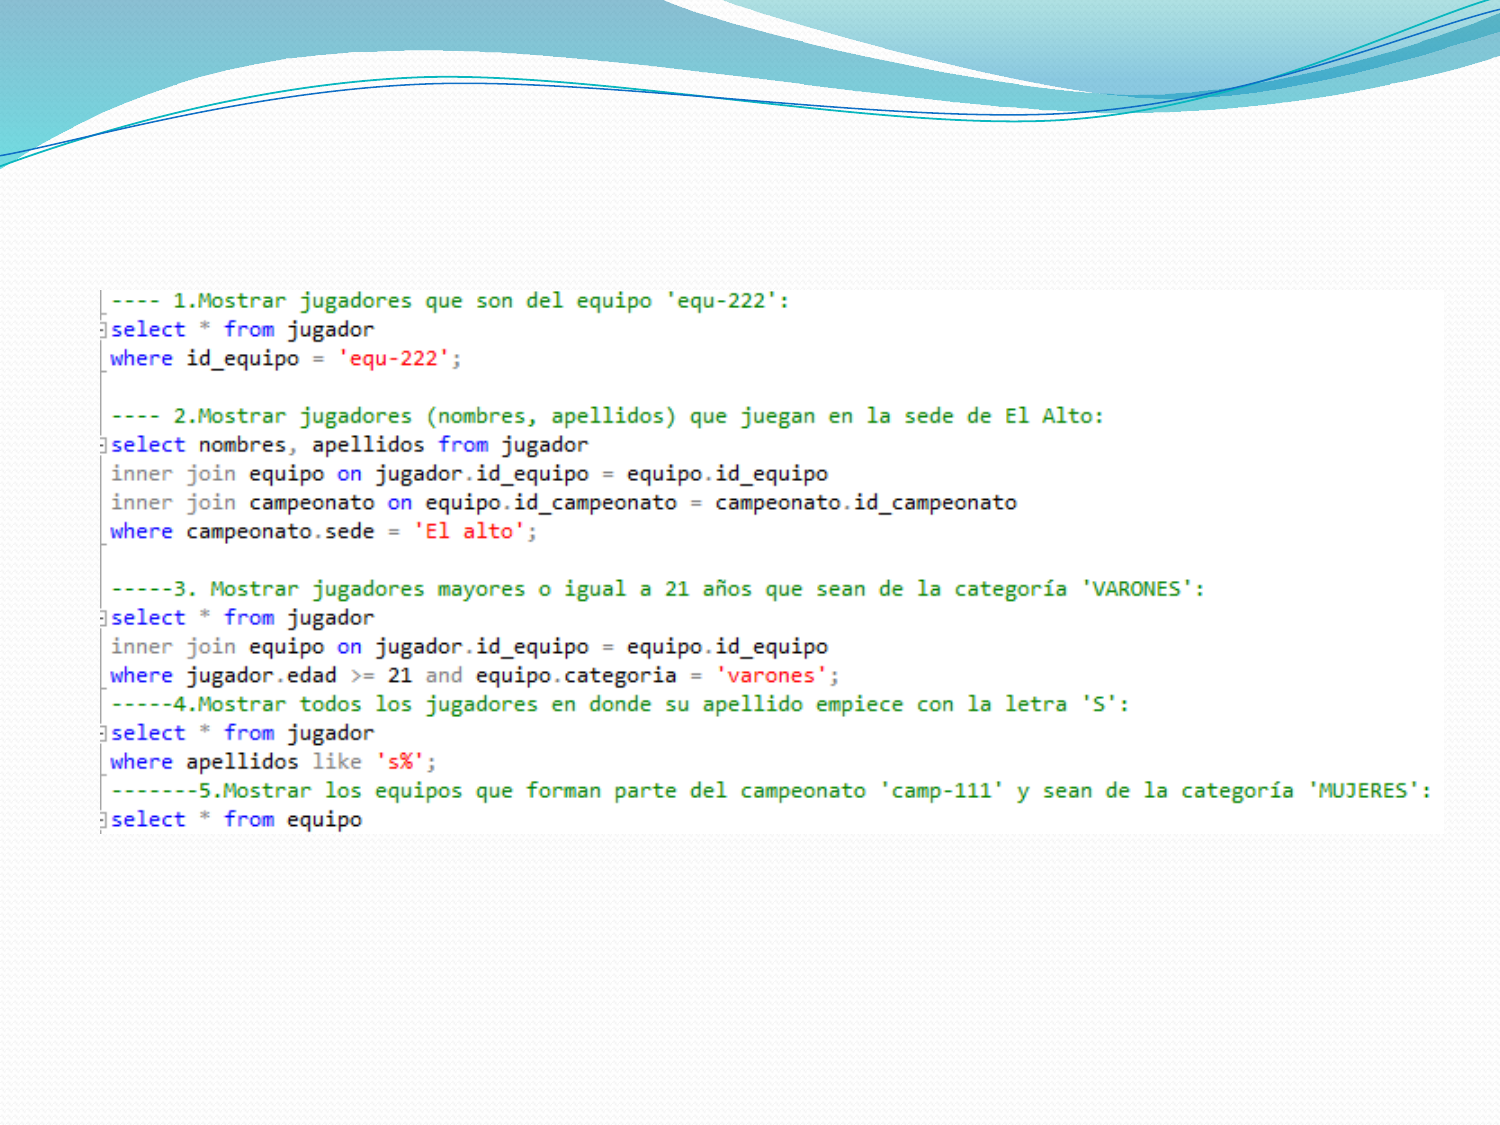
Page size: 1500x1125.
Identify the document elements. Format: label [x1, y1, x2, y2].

picture [100, 290, 1444, 835]
